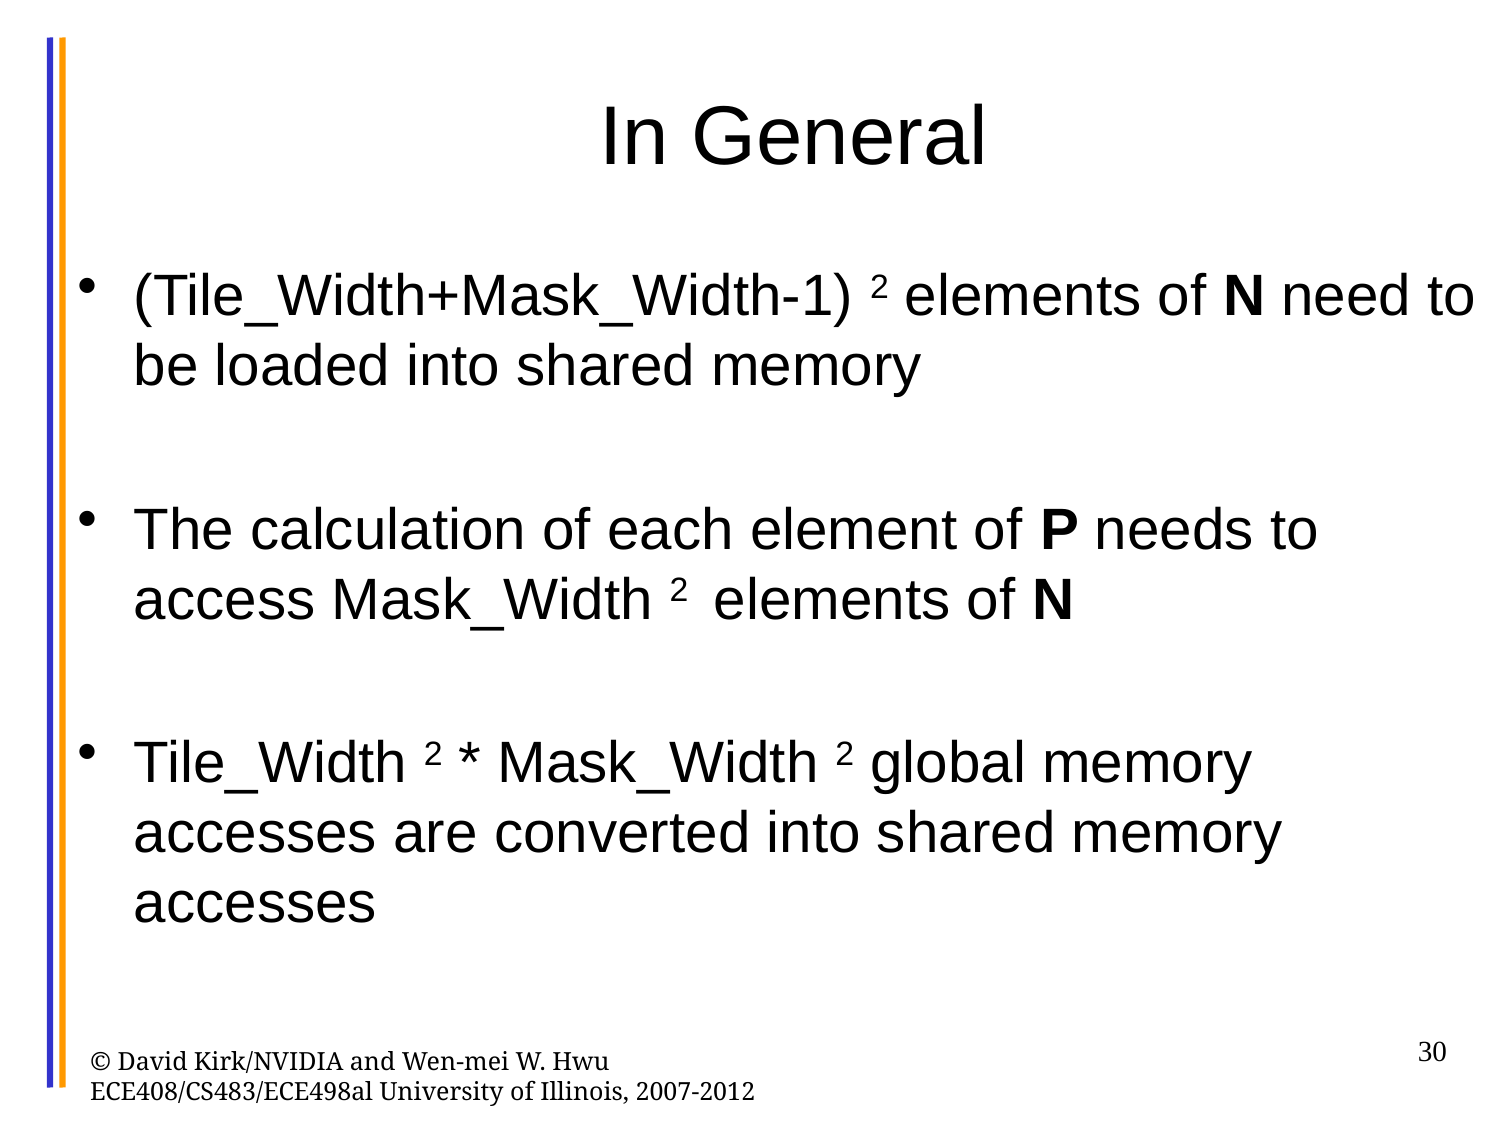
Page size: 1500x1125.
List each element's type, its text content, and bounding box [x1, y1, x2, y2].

list (Tile_Width+Mask_Width-1) 2 elements of N need to be loaded into shared memory The calculation of each element of P needs to access Mask_Width 2 elements of N Tile_Width 2 * Mask_Width 2 global memory accesses are converted into shared memory accesses [62, 249, 1500, 1000]
slide_number 30 [1149, 1024, 1463, 1101]
title In General [112, 37, 1475, 225]
footer © David Kirk/NVIDIA and Wen-mei W. Hwu ECE408/CS483/ECE498al University of Illinois, 2007-2012 [74, 1037, 826, 1113]
